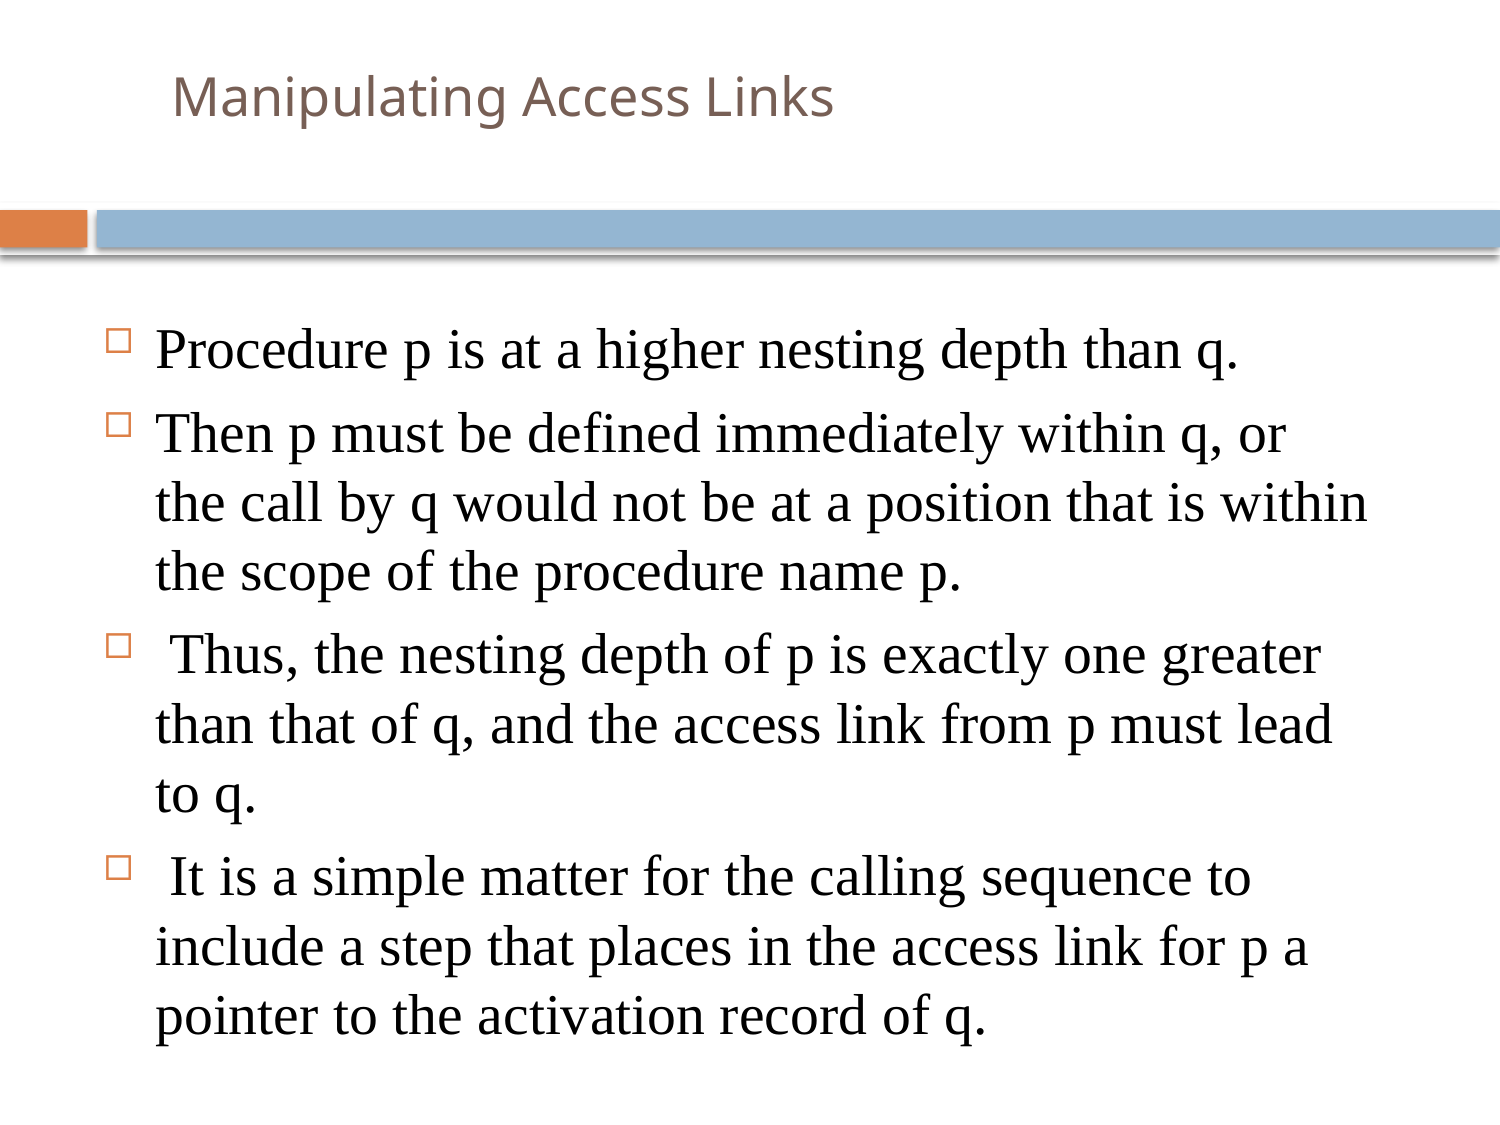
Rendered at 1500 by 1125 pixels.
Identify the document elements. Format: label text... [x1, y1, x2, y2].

list Procedure p is at a higher nesting depth than q. Then p must be defined immediately within q, or the call by q would not be at a position that is within the scope of the procedure name p. Thus, the nesting depth of p is exactly one greater than that of q, and the access link from p must lead to q. It is a simple matter for the calling sequence to include a step that places in the access link for p a pointer to the activation record of q. [88, 219, 1389, 1059]
title Manipulating Access Links [100, 54, 1438, 200]
